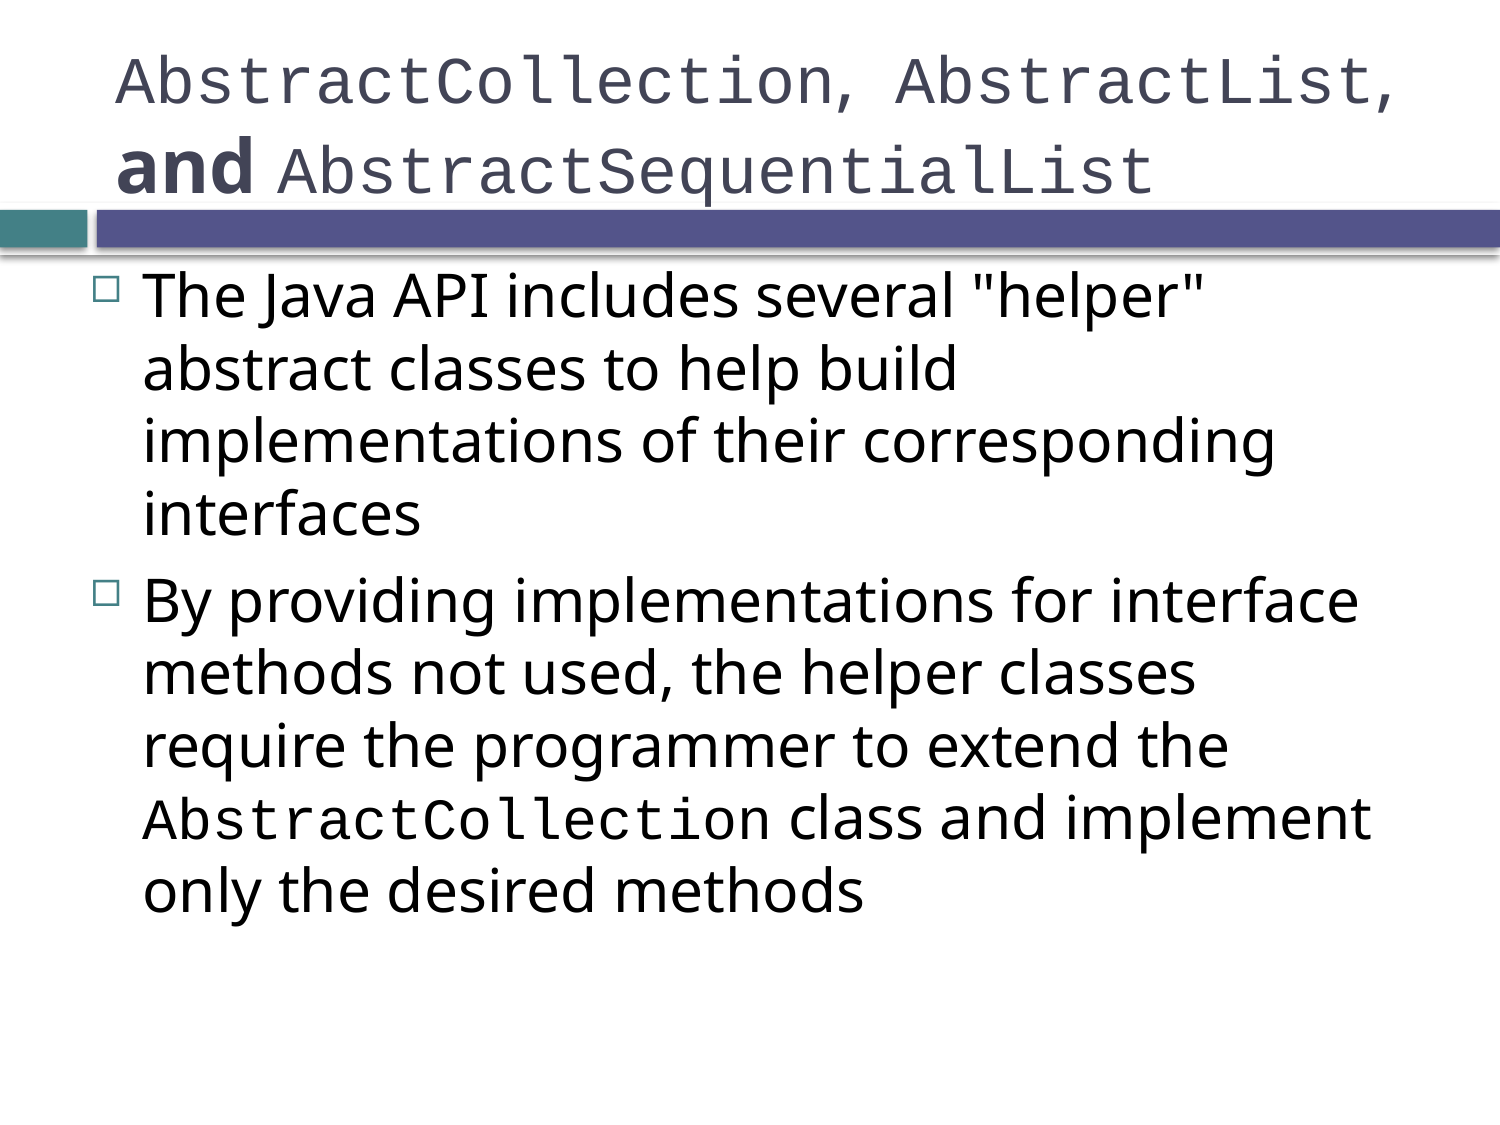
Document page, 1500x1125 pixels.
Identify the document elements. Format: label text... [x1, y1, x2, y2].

title AbstractCollection, AbstractList, and AbstractSequentialList [100, 37, 1439, 201]
list The Java API includes several "helper" abstract classes to help build implementations of their corresponding interfaces By providing implementations for interface methods not used, the helper classes require the programmer to extend the AbstractCollection class and implement only the desired methods [74, 249, 1426, 1063]
